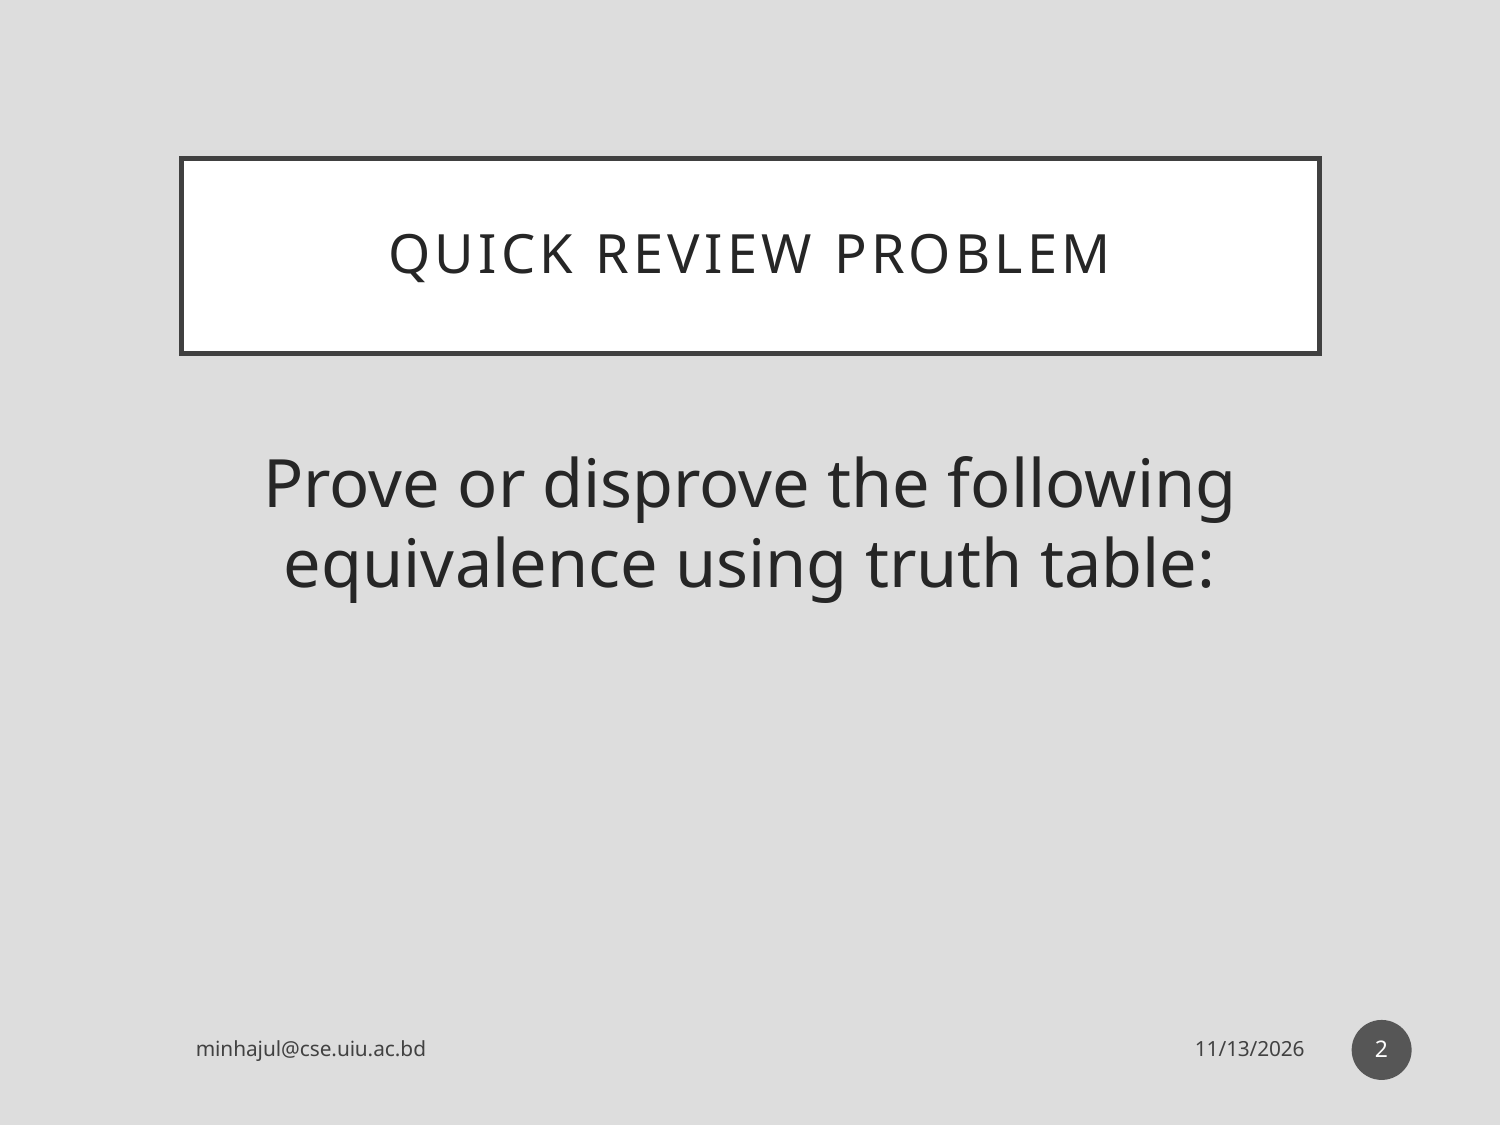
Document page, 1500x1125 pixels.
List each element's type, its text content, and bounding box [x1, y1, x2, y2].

title Quick review problem [179, 156, 1322, 356]
slide_number 2 [1351, 1019, 1412, 1080]
footer minhajul@cse.uiu.ac.bd [180, 1023, 929, 1076]
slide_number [980, 1023, 1320, 1077]
